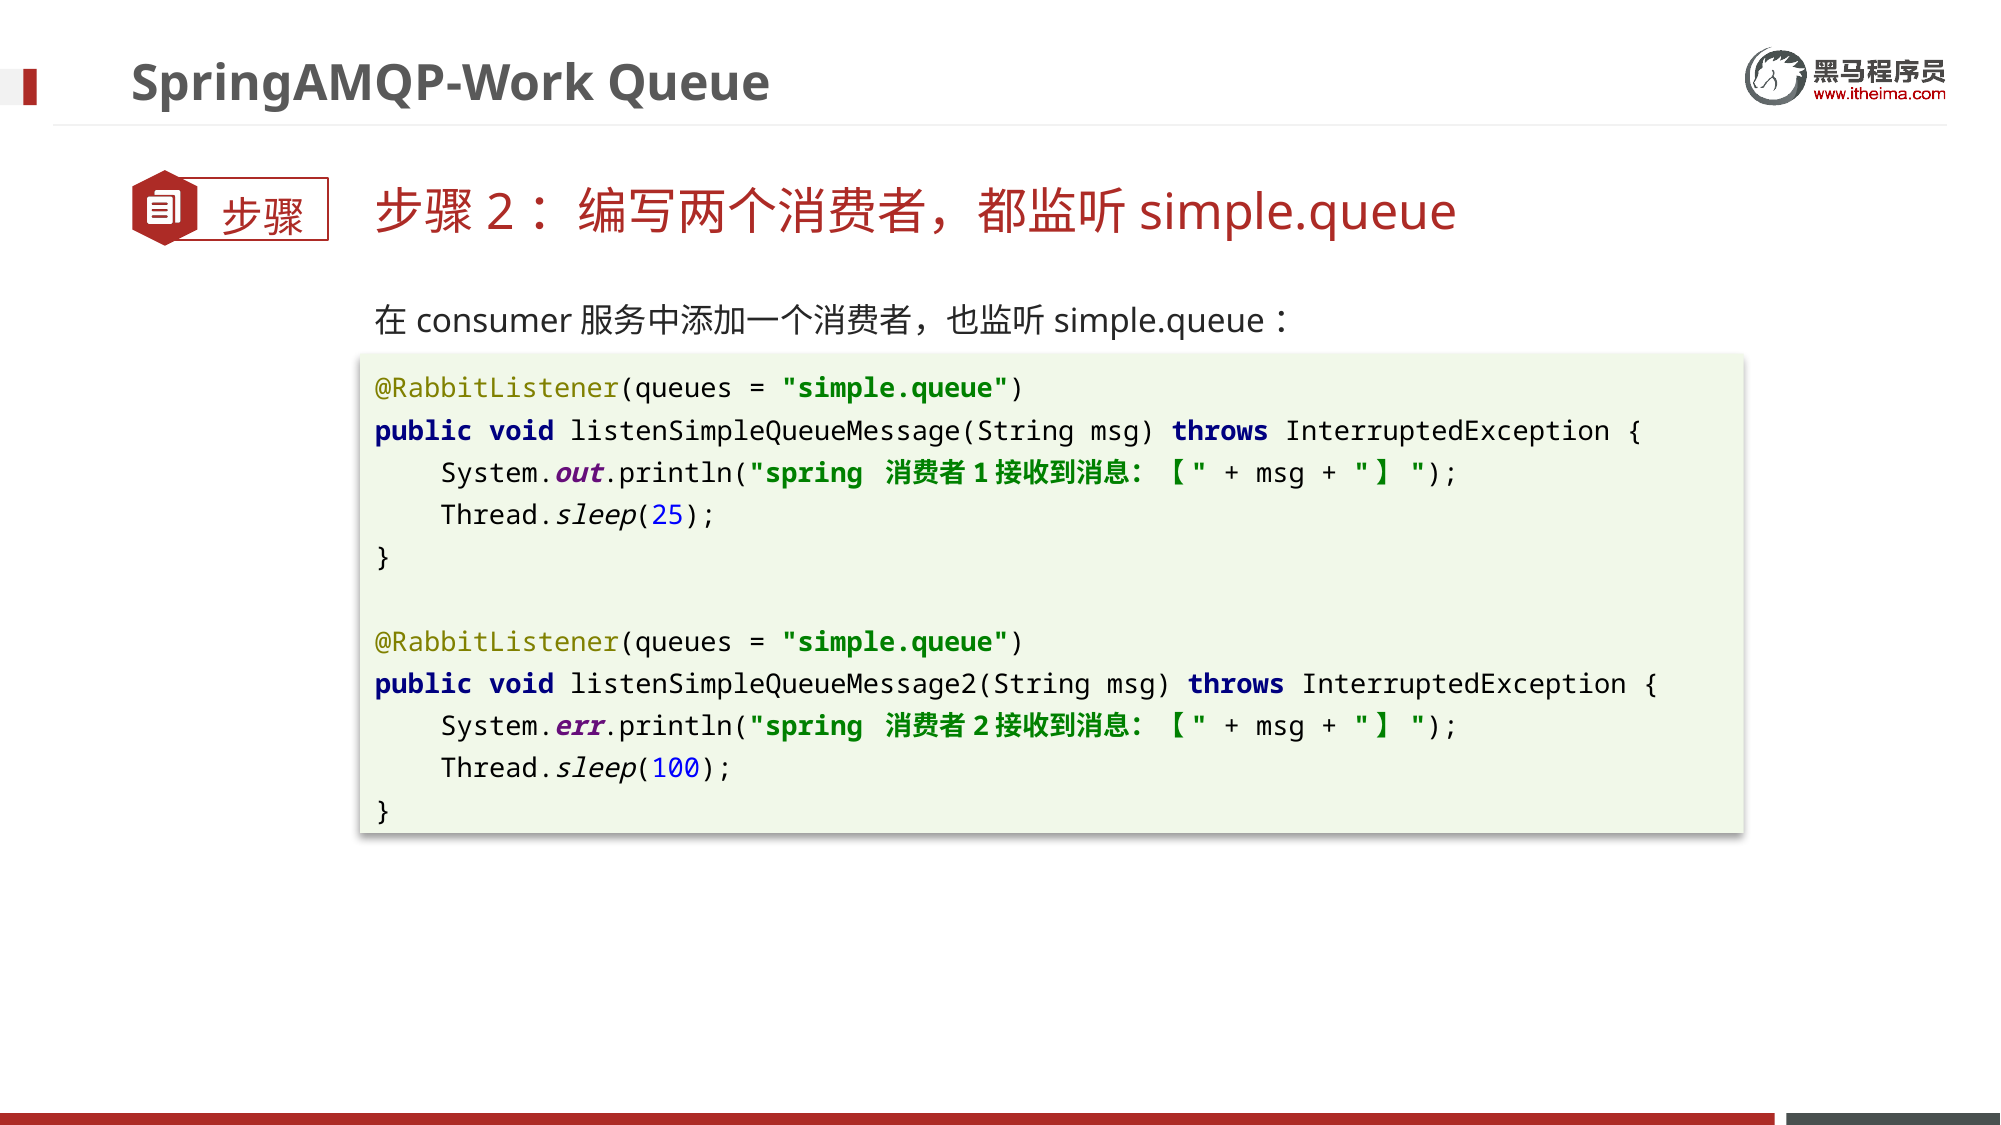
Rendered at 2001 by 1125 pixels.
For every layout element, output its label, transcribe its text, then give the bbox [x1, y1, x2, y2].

list 步骤2：编写两个消费者，都监听simple.queue [360, 166, 1872, 252]
list 在consumer服务中添加一个消费者，也监听simple.queue： [360, 271, 1872, 964]
picture [147, 190, 181, 224]
text_box @RabbitListener(queues = "simple.queue") public void listenSimpleQueueMessage(String msg) throws InterruptedException { System.out.println("spring 消费者1接收到消息：【" + msg + "】"); Thread.sleep(25); } @RabbitListener(queues = "simple.queue") public void listenSimpleQueueMessage2(String msg) throws InterruptedException { System.err.println("spring 消费者2接收到消息：【" + msg + "】"); Thread.sleep(100); } [360, 353, 1744, 833]
title SpringAMQP-Work Queue [116, 38, 1556, 124]
picture [1744, 46, 1946, 106]
